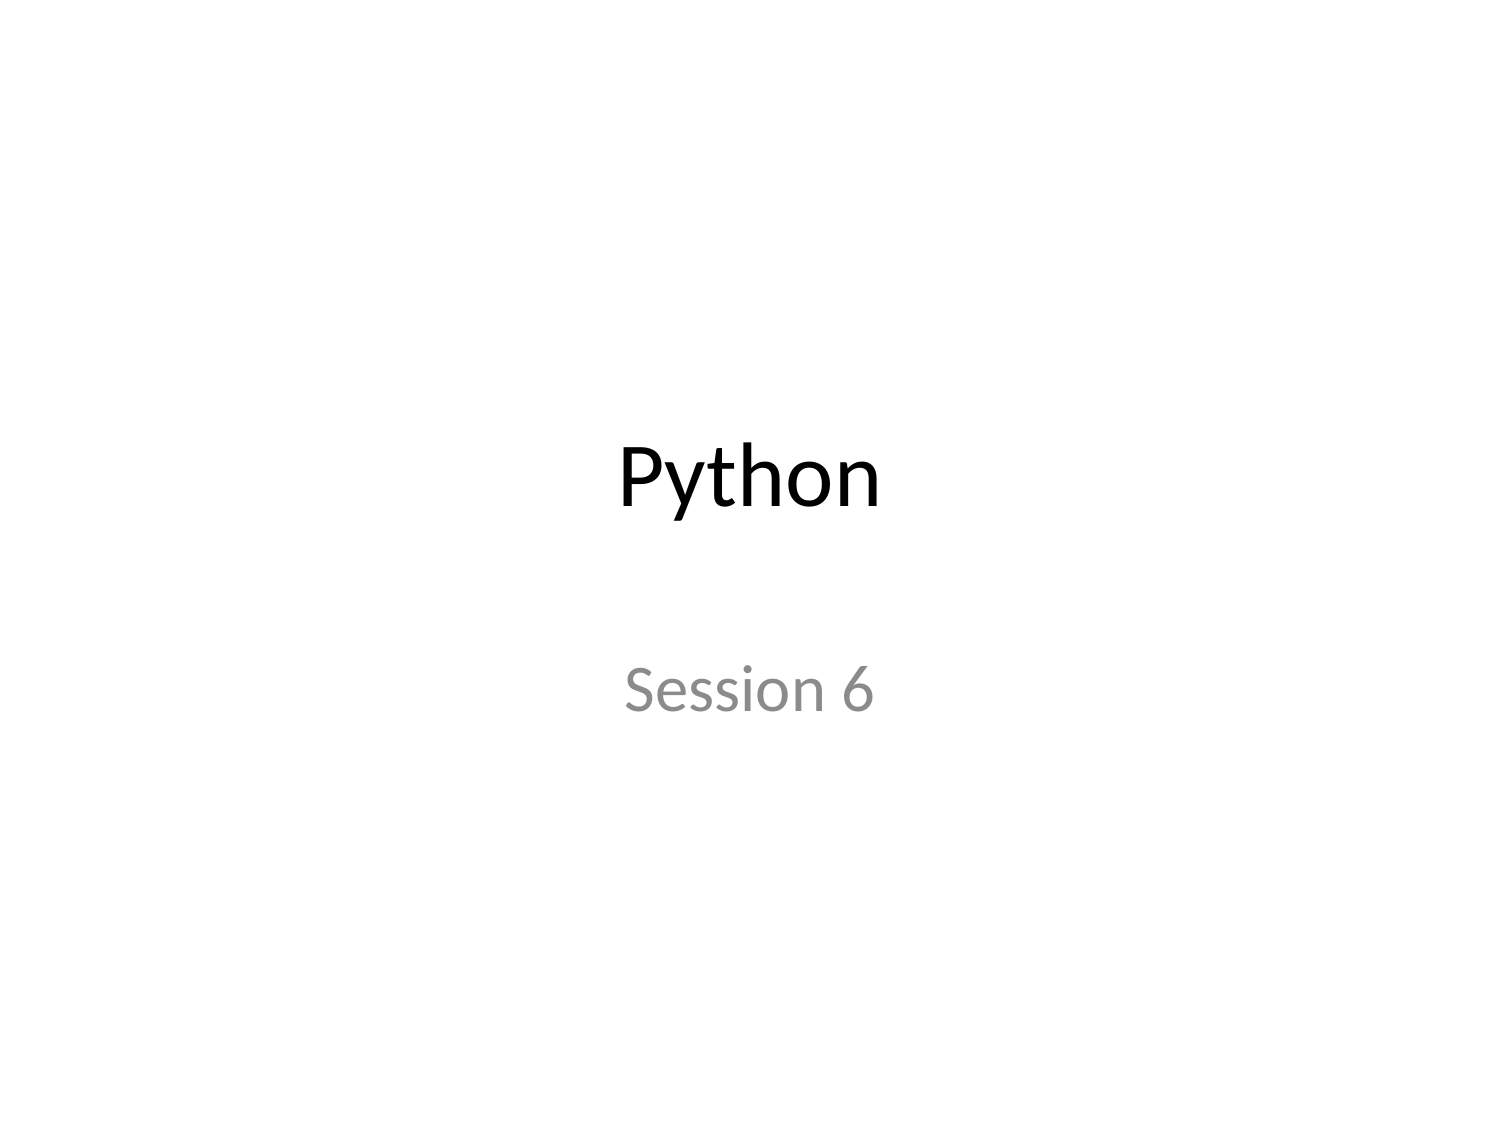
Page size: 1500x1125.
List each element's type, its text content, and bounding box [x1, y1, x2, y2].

title Python [112, 349, 1388, 591]
subtitle Session 6 [225, 637, 1275, 925]
